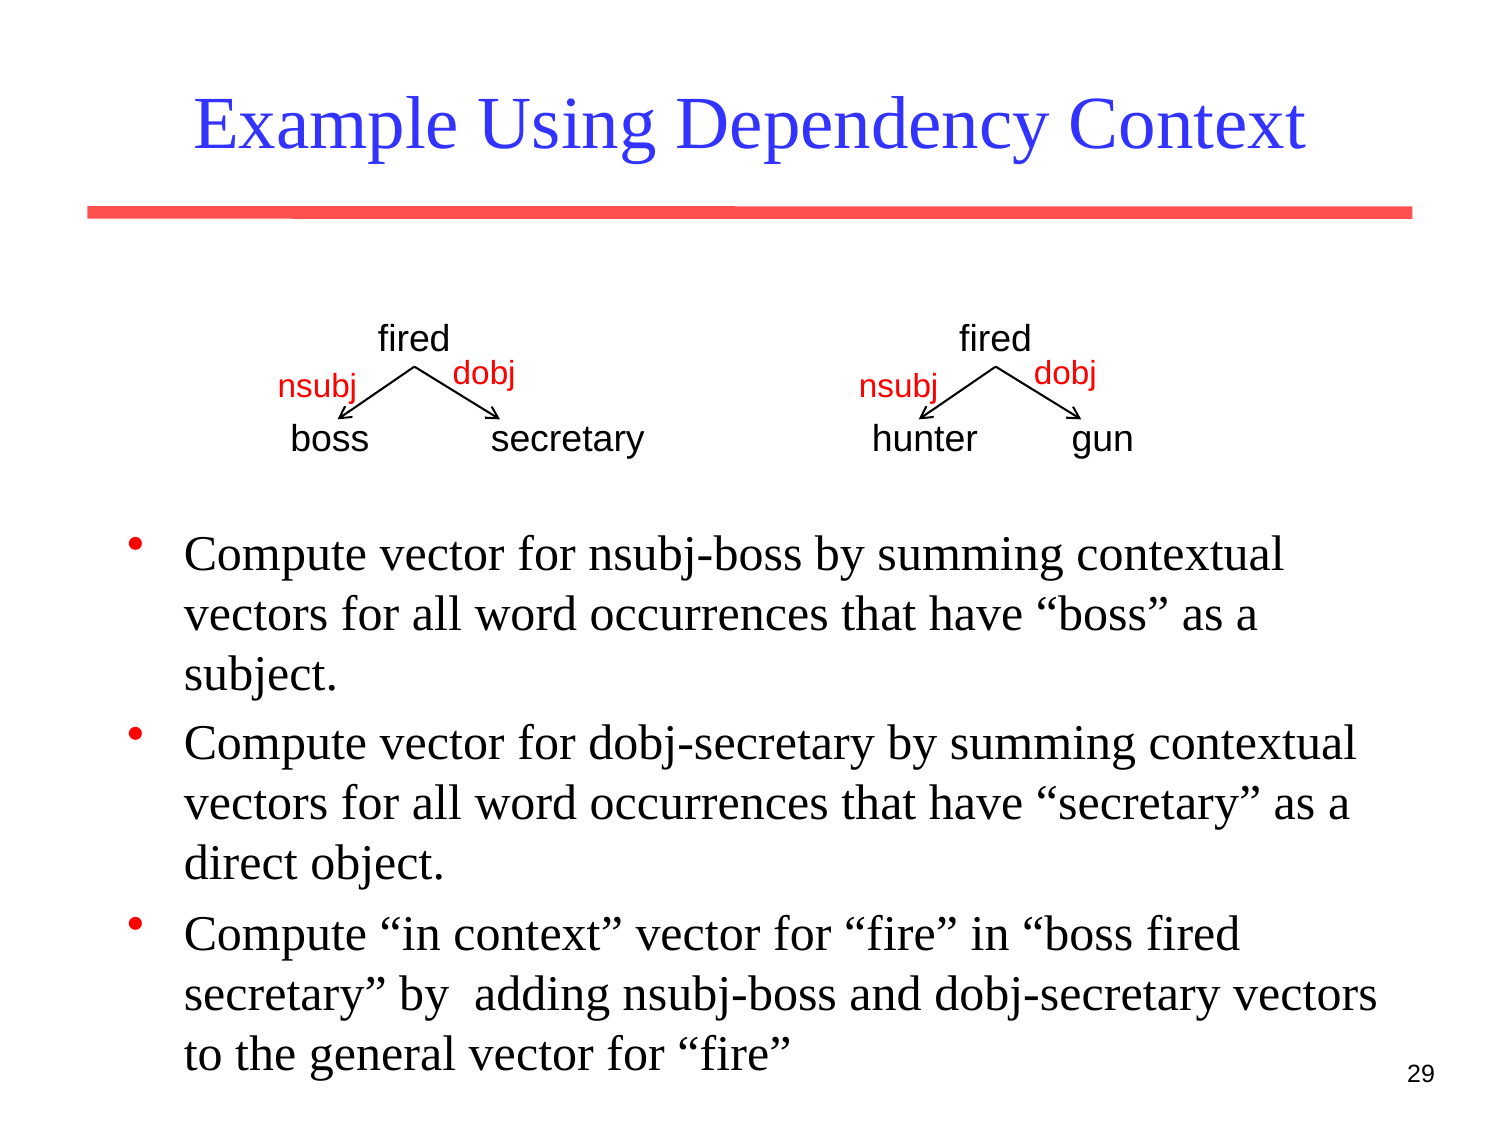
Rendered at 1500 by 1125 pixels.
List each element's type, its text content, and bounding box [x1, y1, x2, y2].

text_box dobj [437, 344, 531, 399]
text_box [995, 367, 1082, 420]
slide_number 29 [1137, 1049, 1451, 1125]
text_box fired [363, 306, 466, 365]
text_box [337, 367, 412, 420]
text_box nsubj [262, 356, 373, 412]
list Compute vector for nsubj-boss by summing contextual vectors for all word occurrences that have “boss” as a subject. Compute vector for dobj-secretary by summing contextual vectors for all word occurrences that have “secretary” as a direct object. Compute “in context” vector for “fire” in “boss fired secretary” by adding nsubj-boss and dobj-secretary vectors to the general vector for “fire” [112, 512, 1426, 1101]
title Example Using Dependency Context [112, 37, 1388, 201]
text_box boss [275, 412, 385, 467]
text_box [918, 367, 993, 420]
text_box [414, 367, 501, 420]
text_box dobj [1019, 344, 1112, 399]
text_box nsubj [844, 356, 954, 412]
text_box fired [944, 306, 1047, 365]
text_box secretary [475, 406, 660, 467]
text_box hunter [857, 412, 993, 467]
text_box gun [1056, 406, 1149, 467]
